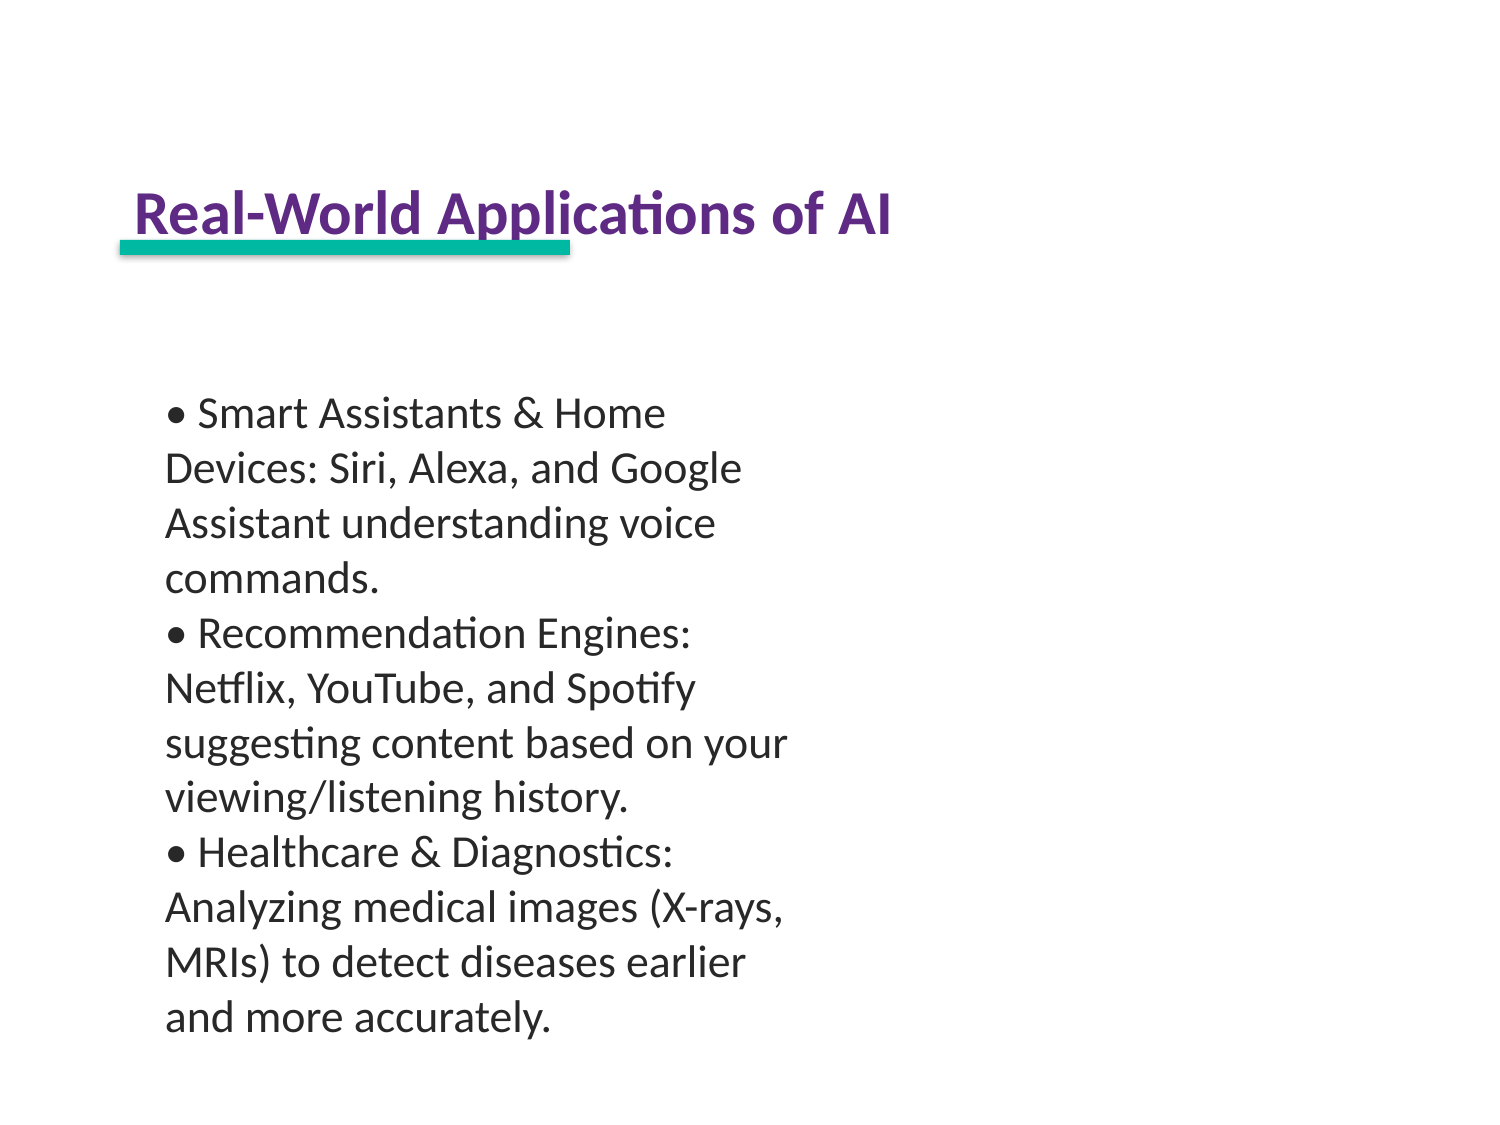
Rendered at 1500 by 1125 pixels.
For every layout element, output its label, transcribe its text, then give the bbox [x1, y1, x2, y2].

text_box • Smart Assistants & Home Devices: Siri, Alexa, and Google Assistant understanding voice commands. • Recommendation Engines: Netflix, YouTube, and Spotify suggesting content based on your viewing/listening history. • Healthcare & Diagnostics: Analyzing medical images (X-rays, MRIs) to detect diseases earlier and more accurately. [149, 329, 825, 1050]
text_box Real-World Applications of AI [119, 74, 1320, 300]
text_box [119, 239, 571, 256]
